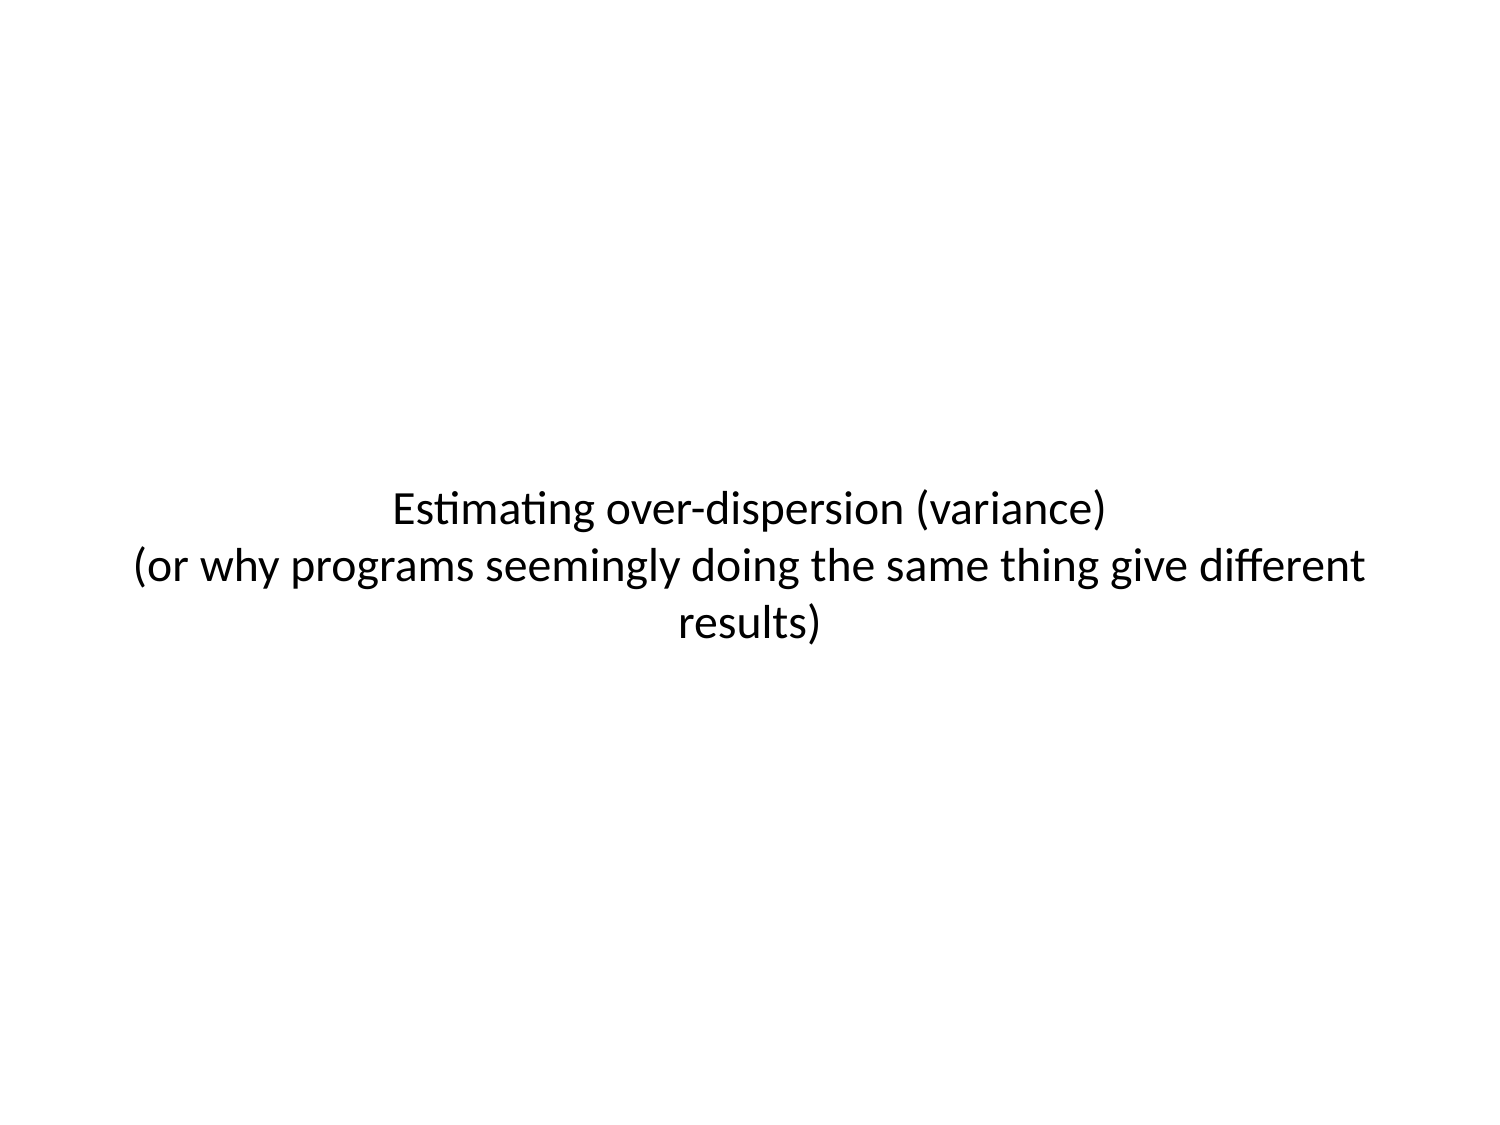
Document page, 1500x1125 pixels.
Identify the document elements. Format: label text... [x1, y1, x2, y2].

title Estimating over-dispersion (variance) (or why programs seemingly doing the same thing give different results) [75, 468, 1425, 657]
